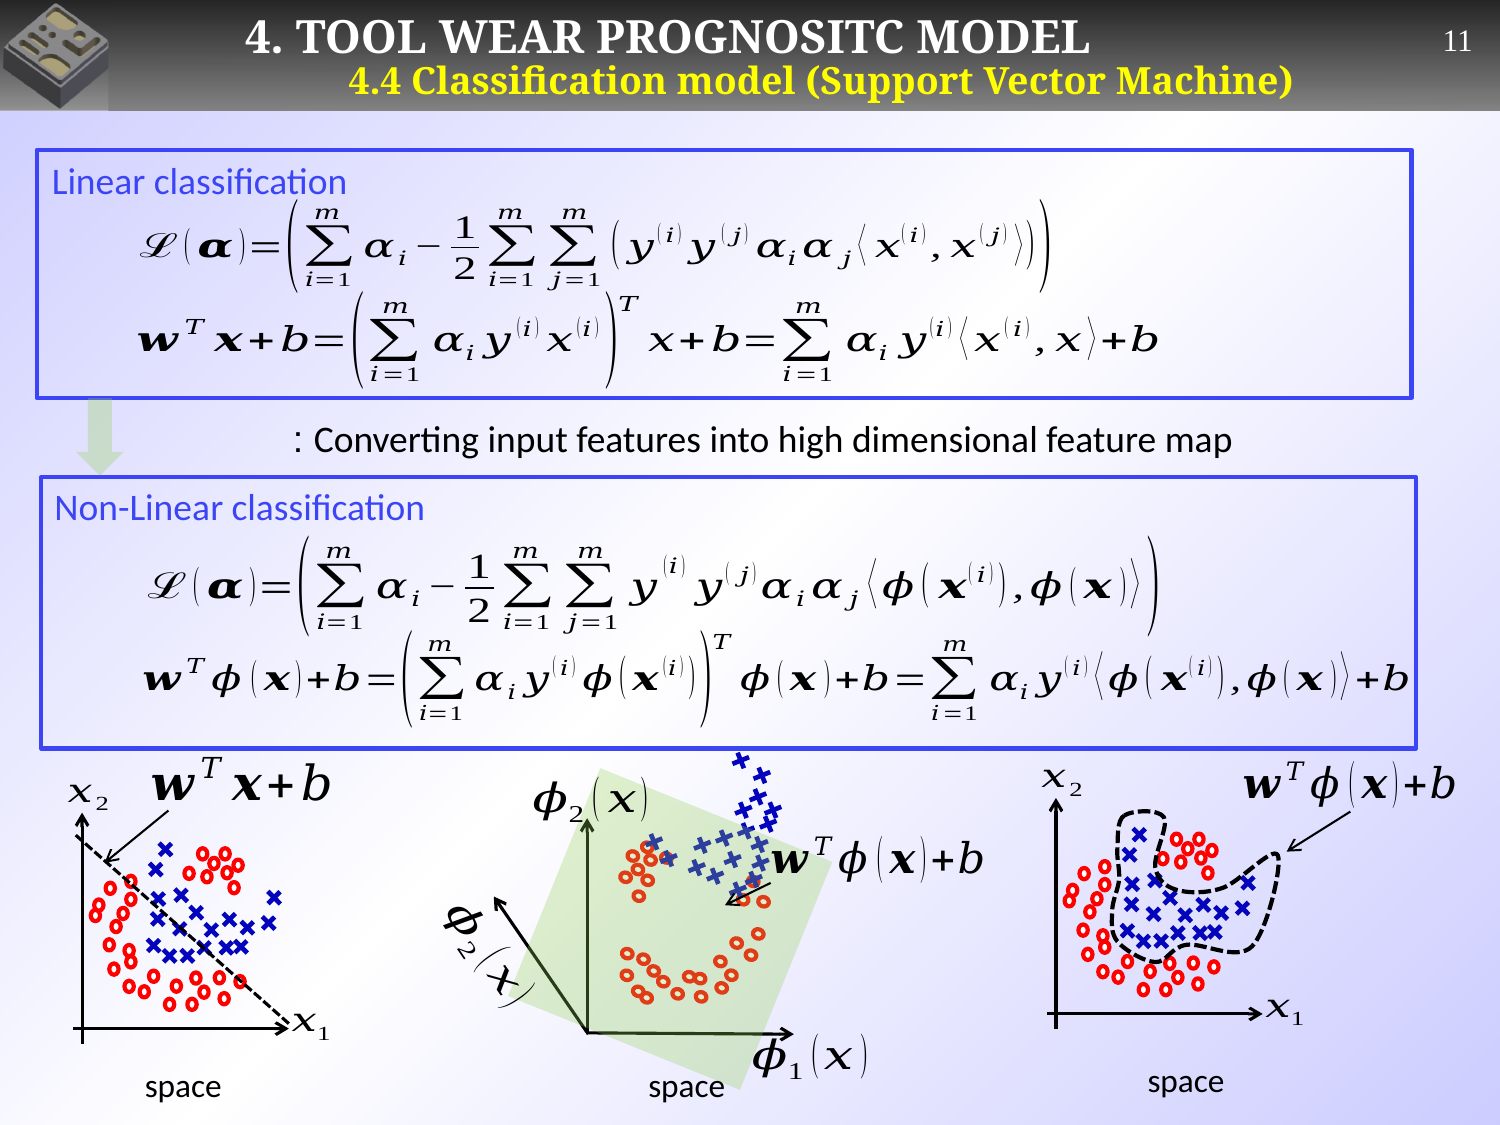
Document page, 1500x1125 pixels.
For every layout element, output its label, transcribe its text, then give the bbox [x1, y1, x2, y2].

text_box [39, 475, 1418, 751]
picture [0, 0, 109, 111]
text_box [104, 810, 169, 864]
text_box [724, 882, 771, 906]
text_box 4. TOOL WEAR PROGNOSITC MODEL [230, 0, 1500, 70]
text_box 4.4 Classification model (Support Vector Machine) [333, 49, 1310, 110]
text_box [1038, 757, 1306, 1031]
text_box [64, 772, 332, 1045]
text_box [73, 395, 126, 478]
text_box [35, 148, 1414, 400]
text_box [1286, 811, 1351, 852]
text_box [110, 0, 1500, 113]
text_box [459, 755, 870, 1085]
